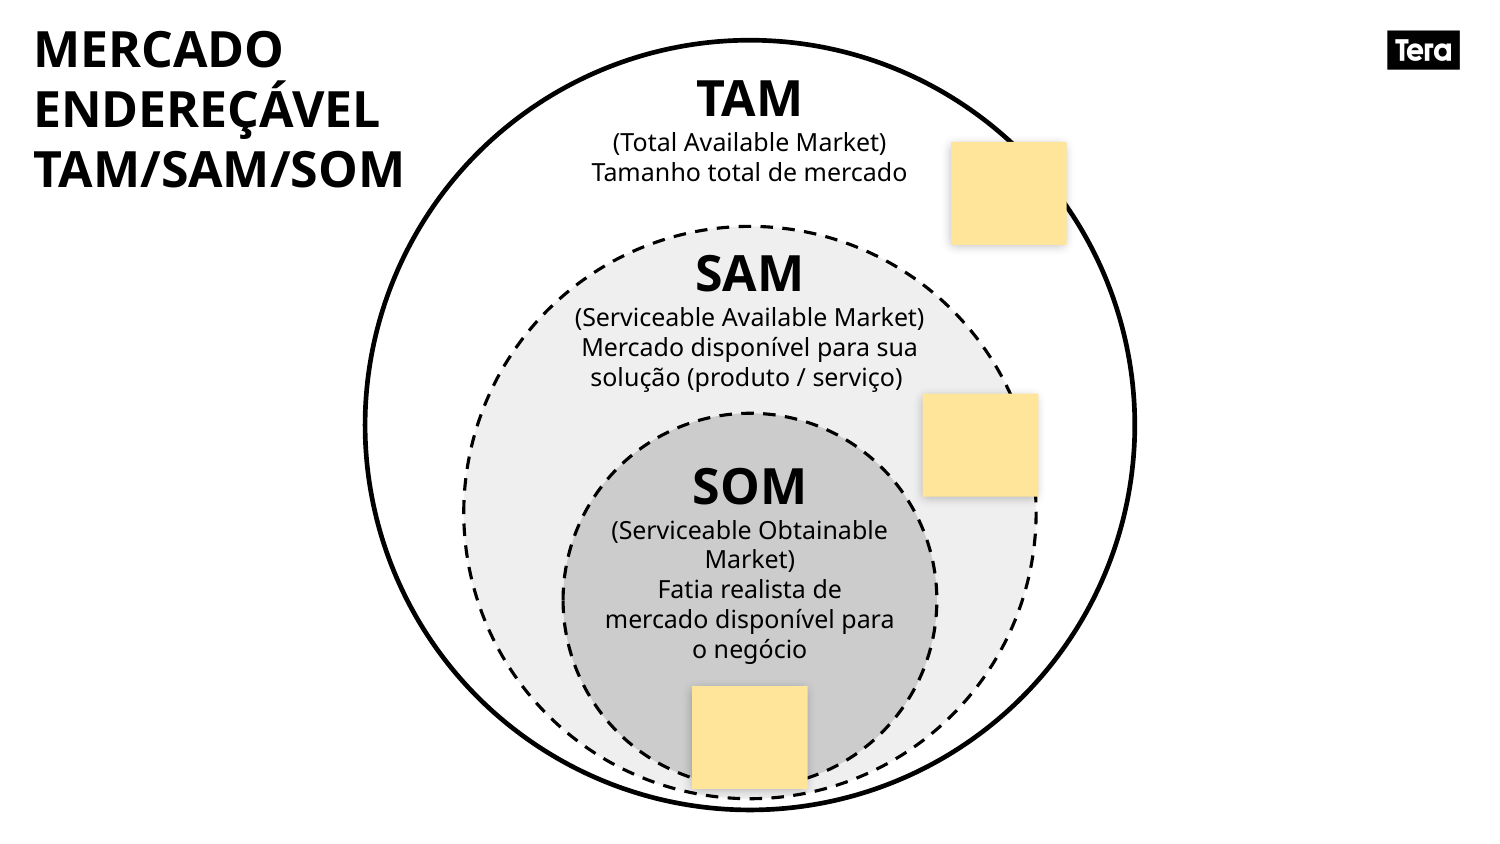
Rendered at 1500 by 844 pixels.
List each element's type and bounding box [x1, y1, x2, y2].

text_box [922, 393, 1039, 497]
text_box [692, 686, 808, 789]
picture [1374, 17, 1473, 83]
text_box [951, 141, 1067, 245]
